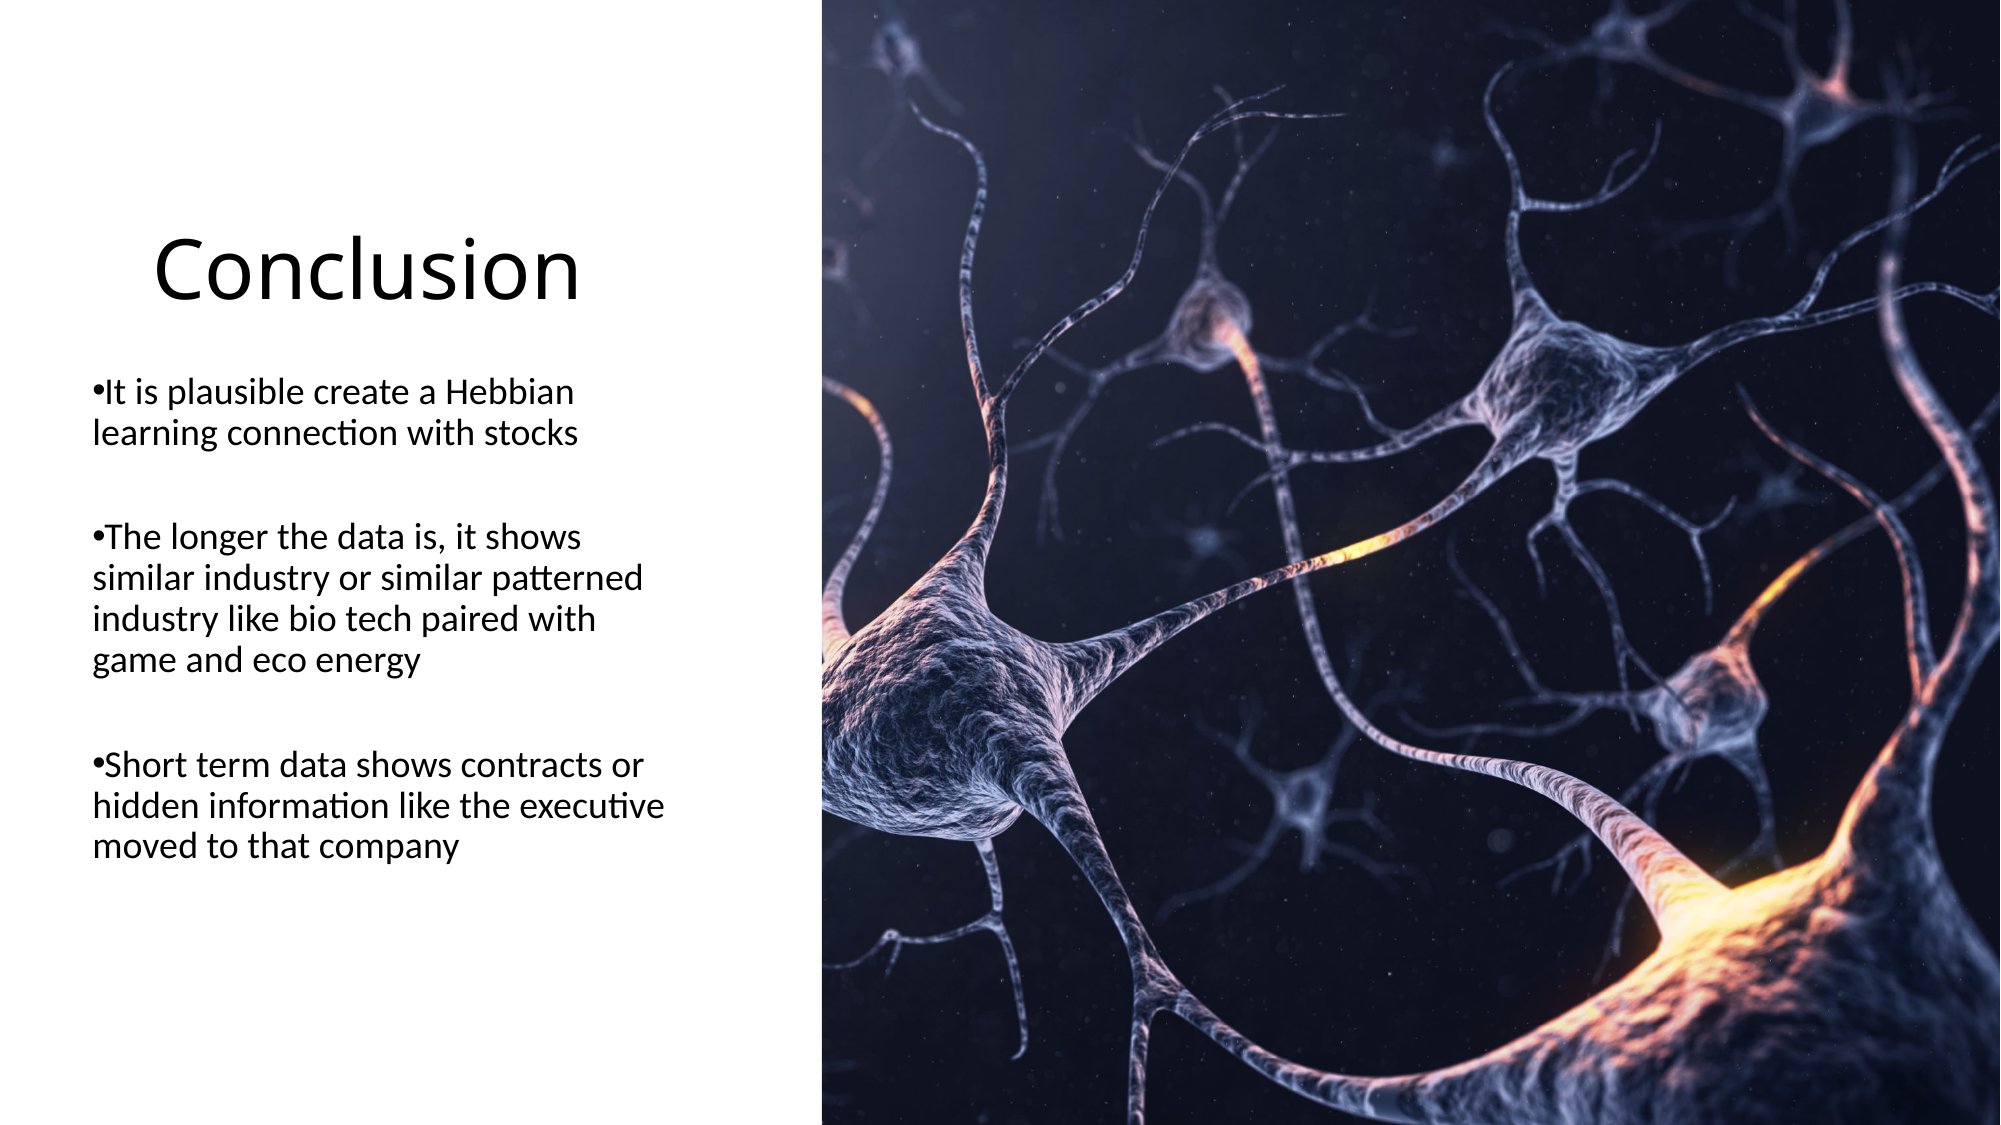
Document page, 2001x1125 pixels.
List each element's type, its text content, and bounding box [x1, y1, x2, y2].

text_box It is plausible create a Hebbian learning connection with stocks The longer the data is, it shows similar industry or similar patterned industry like bio tech paired with game and eco energy Short term data shows contracts or hidden information like the executive moved to that company [77, 364, 701, 880]
title Conclusion [137, 90, 762, 456]
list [821, 0, 2000, 1125]
text_box [0, 0, 821, 1125]
